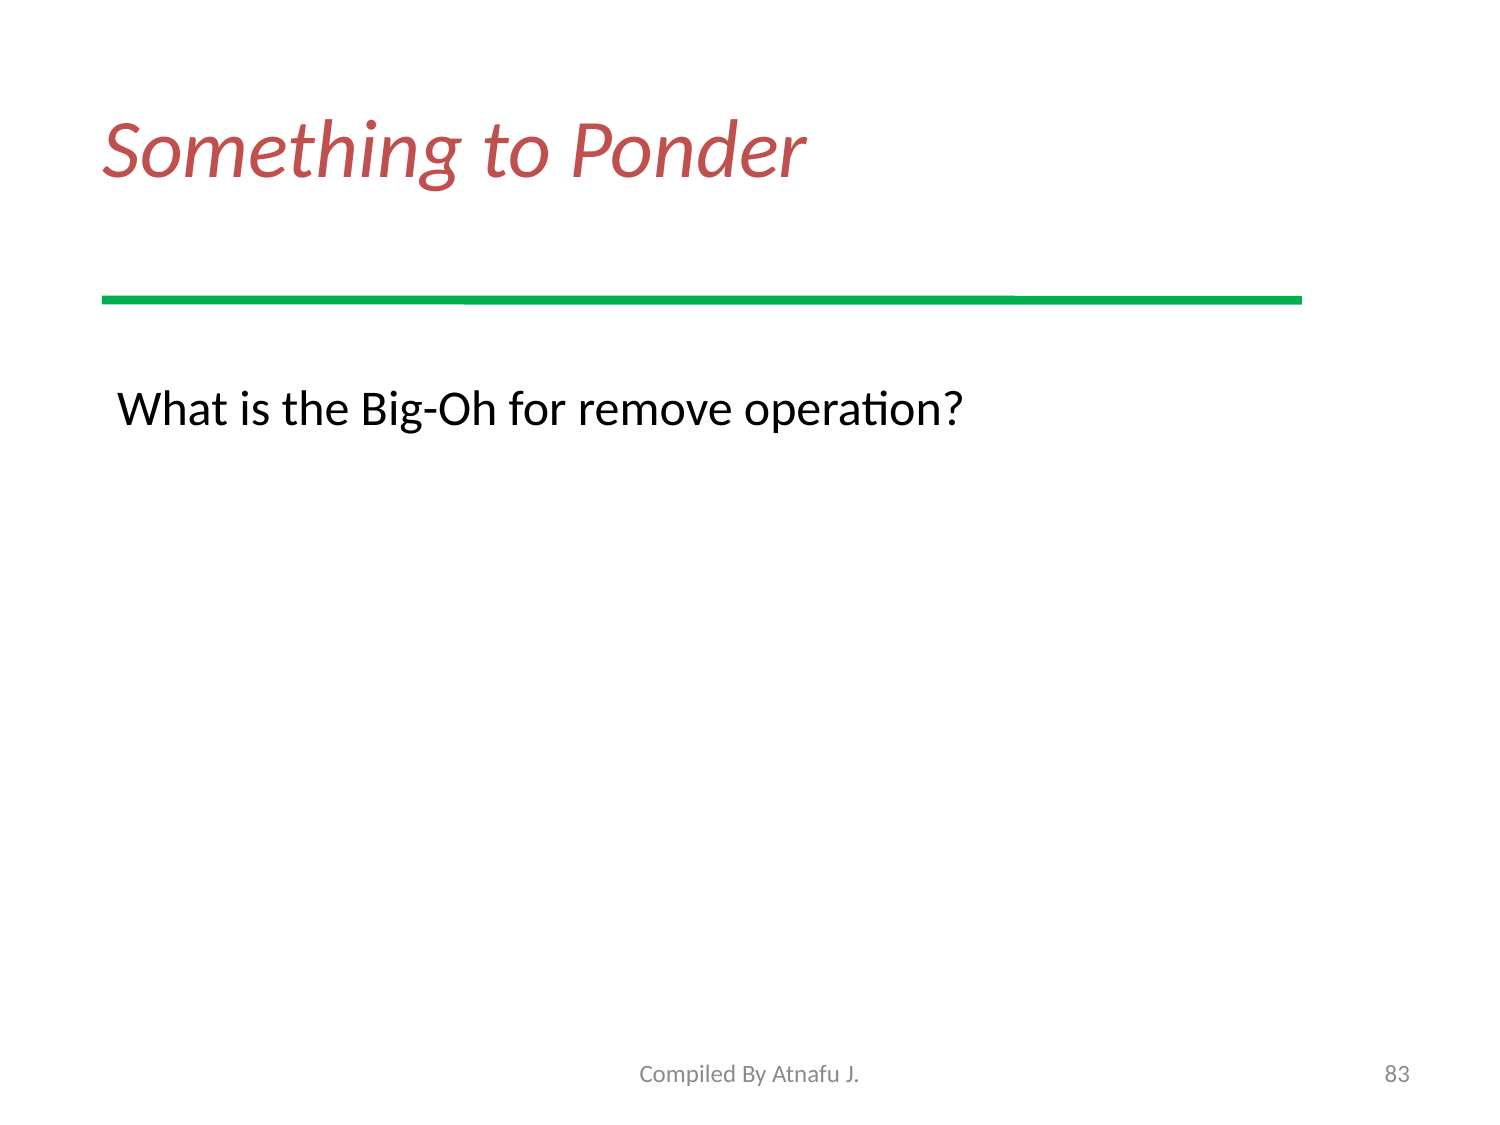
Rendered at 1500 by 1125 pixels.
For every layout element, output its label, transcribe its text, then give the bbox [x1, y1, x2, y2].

list What is the Big-Oh for remove operation? [101, 375, 1377, 1050]
slide_number 83 [1074, 1042, 1425, 1103]
footer Compiled By Atnafu J. [512, 1042, 988, 1103]
title Something to Ponder [87, 50, 1438, 238]
